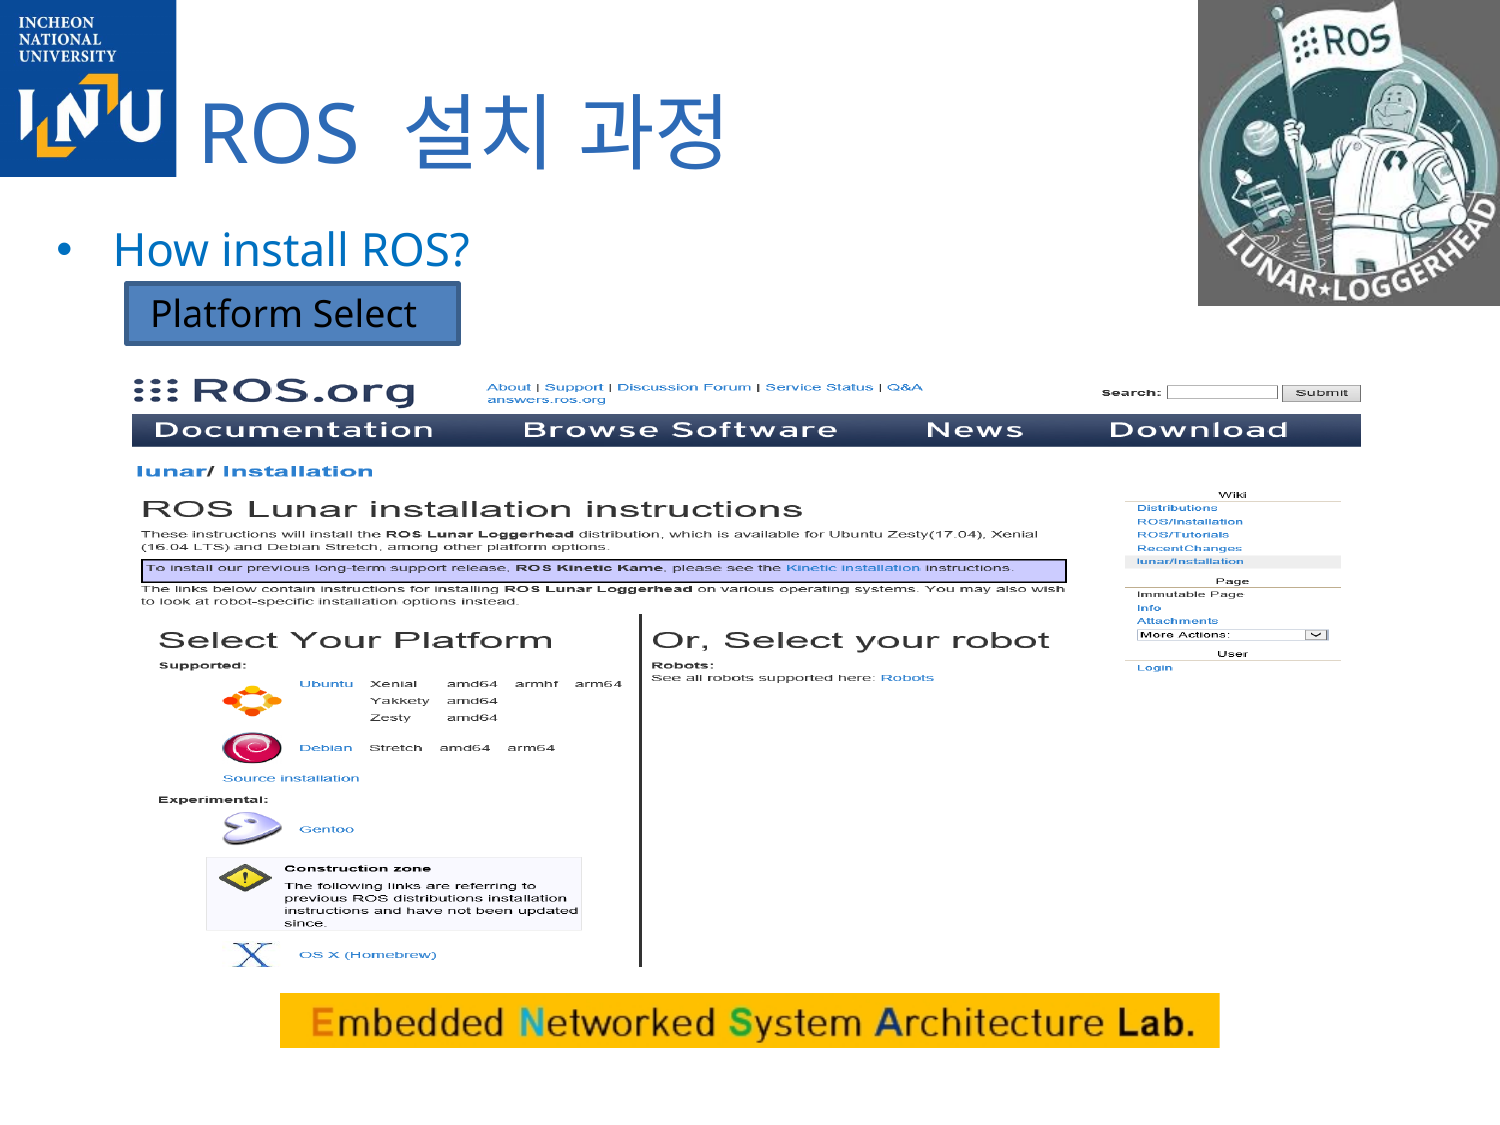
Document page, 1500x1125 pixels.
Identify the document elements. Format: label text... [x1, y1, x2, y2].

picture [114, 371, 1365, 968]
picture [0, 0, 177, 177]
text_box How install ROS? [41, 213, 1164, 303]
text_box ROS 설치 과정 [182, 66, 1128, 194]
picture [1198, 0, 1500, 306]
text_box [124, 281, 461, 346]
text_box Platform Select [135, 283, 467, 343]
picture [280, 993, 1220, 1048]
